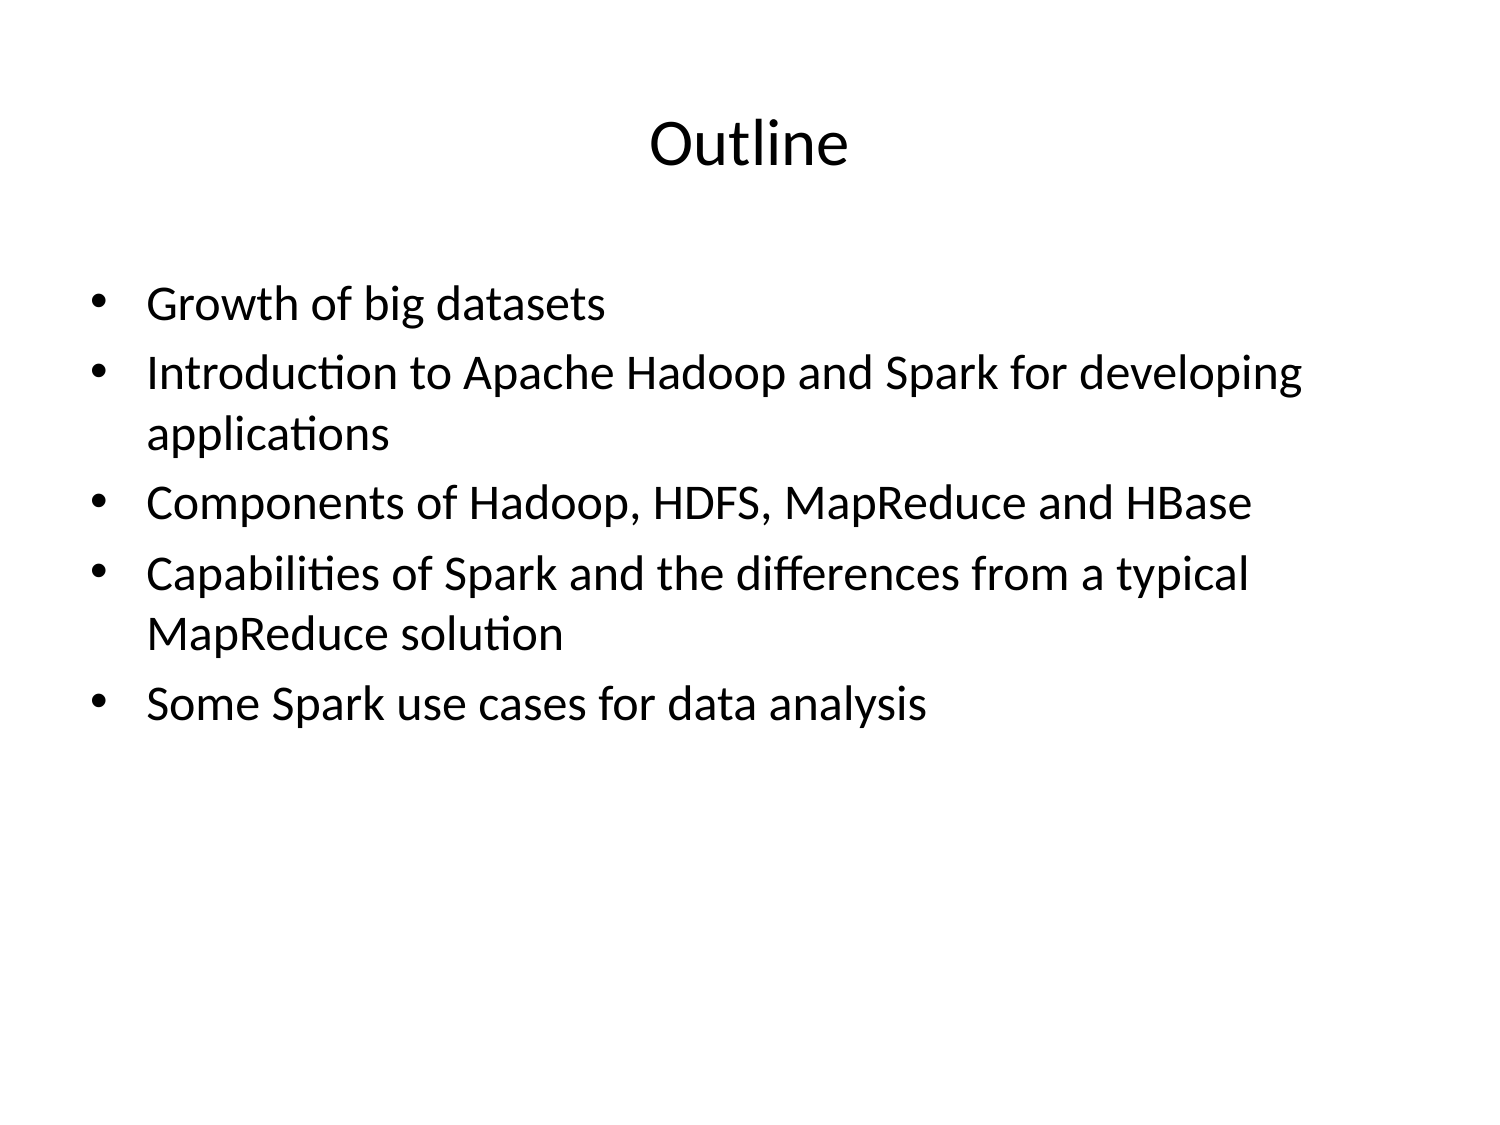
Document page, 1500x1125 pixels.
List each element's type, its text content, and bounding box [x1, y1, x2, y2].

list Growth of big datasets Introduction to Apache Hadoop and Spark for developing applications Components of Hadoop, HDFS, MapReduce and HBase Capabilities of Spark and the differences from a typical MapReduce solution Some Spark use cases for data analysis [75, 262, 1425, 1005]
title Outline [75, 45, 1425, 233]
